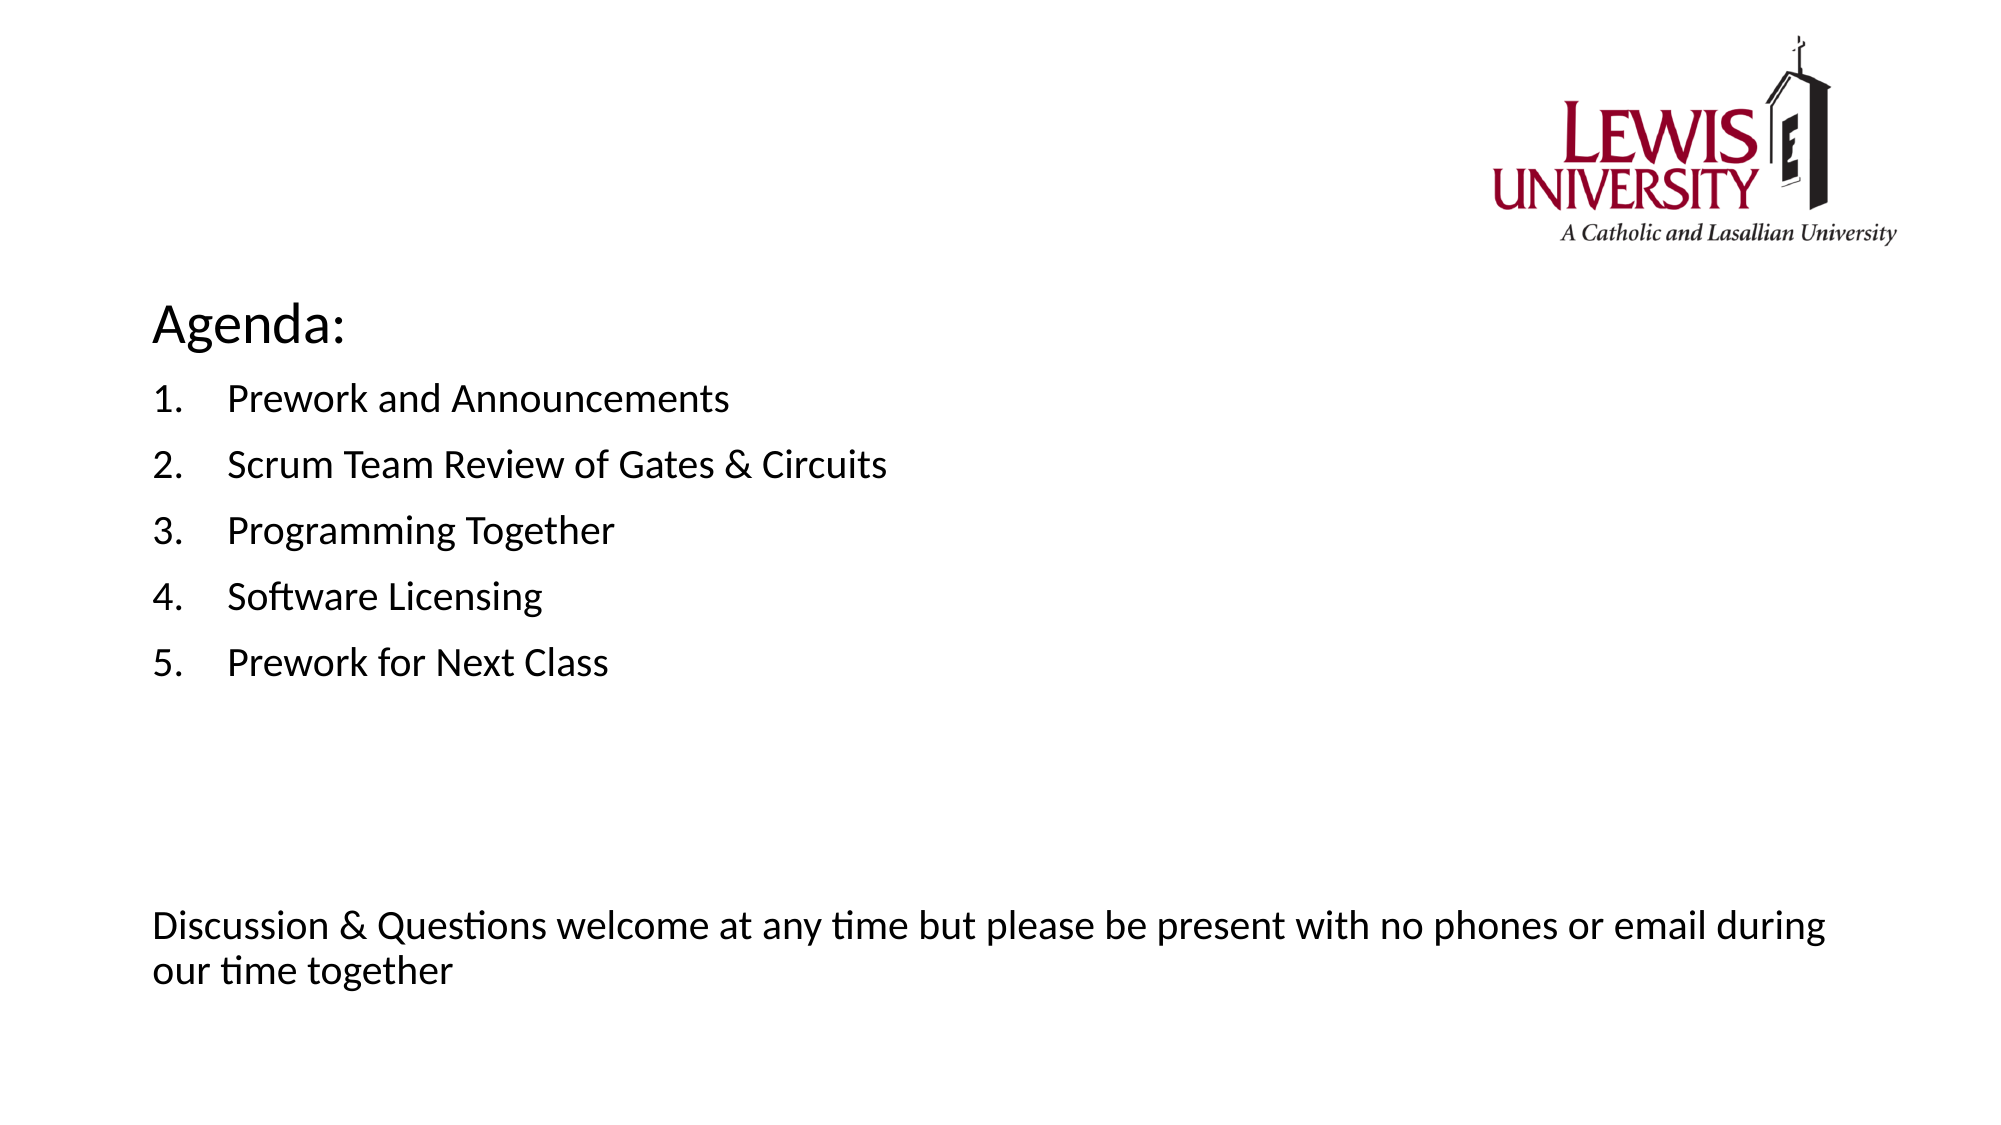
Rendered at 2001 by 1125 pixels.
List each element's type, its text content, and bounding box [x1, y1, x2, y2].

list Agenda: Prework and Announcements Scrum Team Review of Gates & Circuits Programming Together Software Licensing Prework for Next Class [137, 285, 1863, 735]
text_box Discussion & Questions welcome at any time but please be present with no phones or email during our time together [137, 895, 1863, 1014]
picture [1466, 25, 1903, 250]
